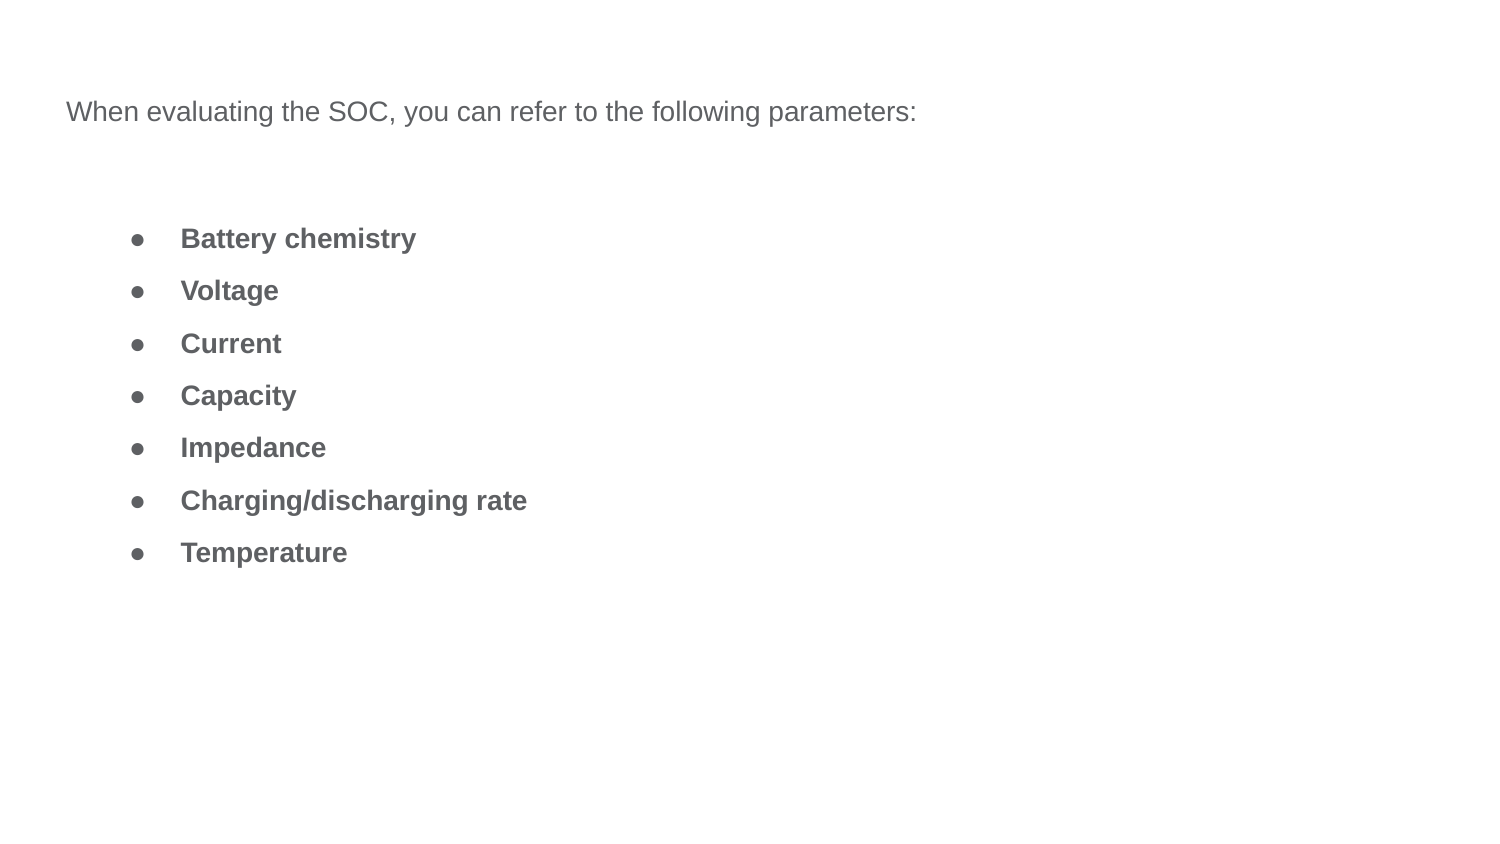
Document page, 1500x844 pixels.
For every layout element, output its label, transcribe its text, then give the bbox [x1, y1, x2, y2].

list When evaluating the SOC, you can refer to the following parameters: Battery chemistry Voltage Current Capacity Impedance Charging/discharging rate Temperature [51, 60, 1471, 750]
